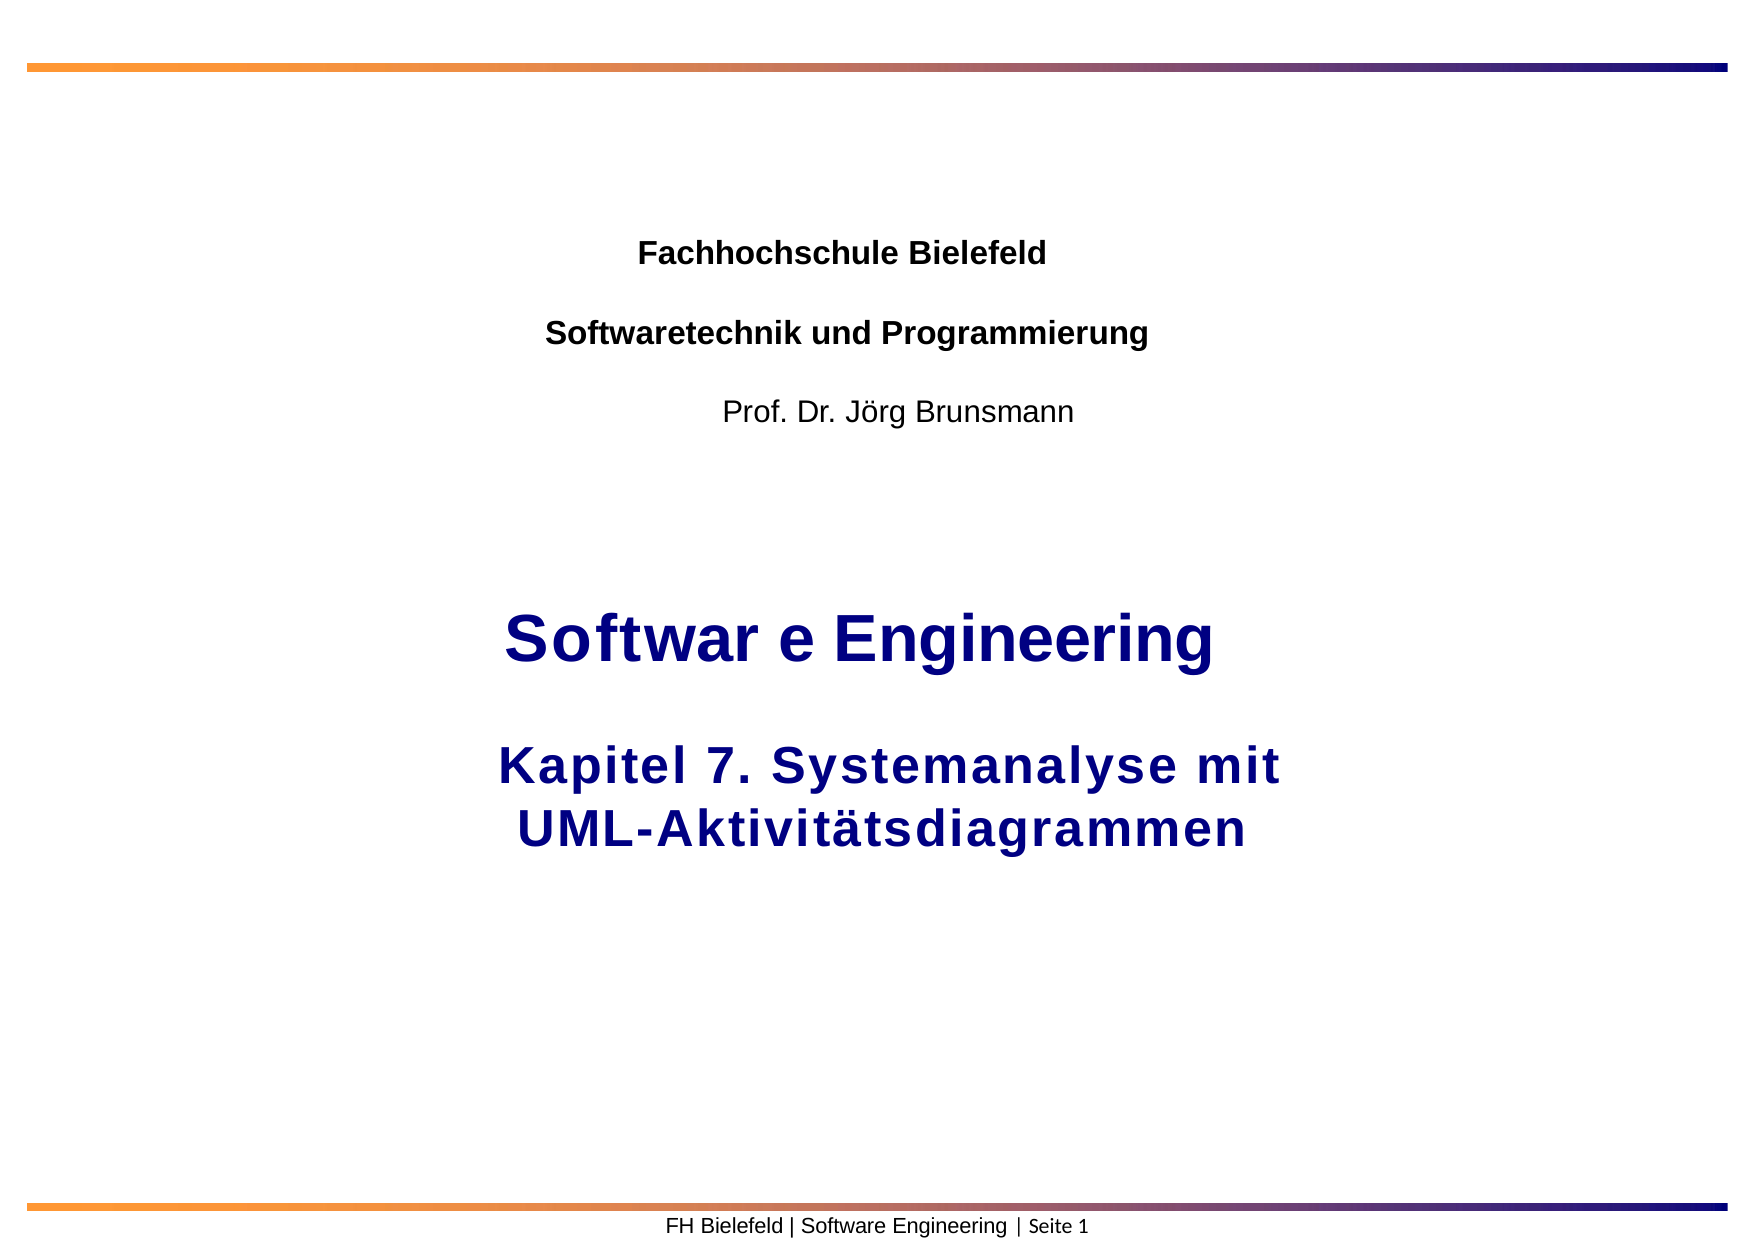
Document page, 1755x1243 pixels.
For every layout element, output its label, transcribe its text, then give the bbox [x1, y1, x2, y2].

text_box Softwar e Engineering [502, 595, 1331, 676]
text_box Kapitel 7. Systemanalyse mit UML-Aktivitätsdiagrammen [467, 731, 1296, 857]
text_box Fachhochschule Bielefeld Softwaretechnik und Programmierung Prof. Dr. Jörg Brunsmann [321, 231, 1287, 429]
picture [27, 1203, 1728, 1211]
picture [27, 63, 1728, 72]
